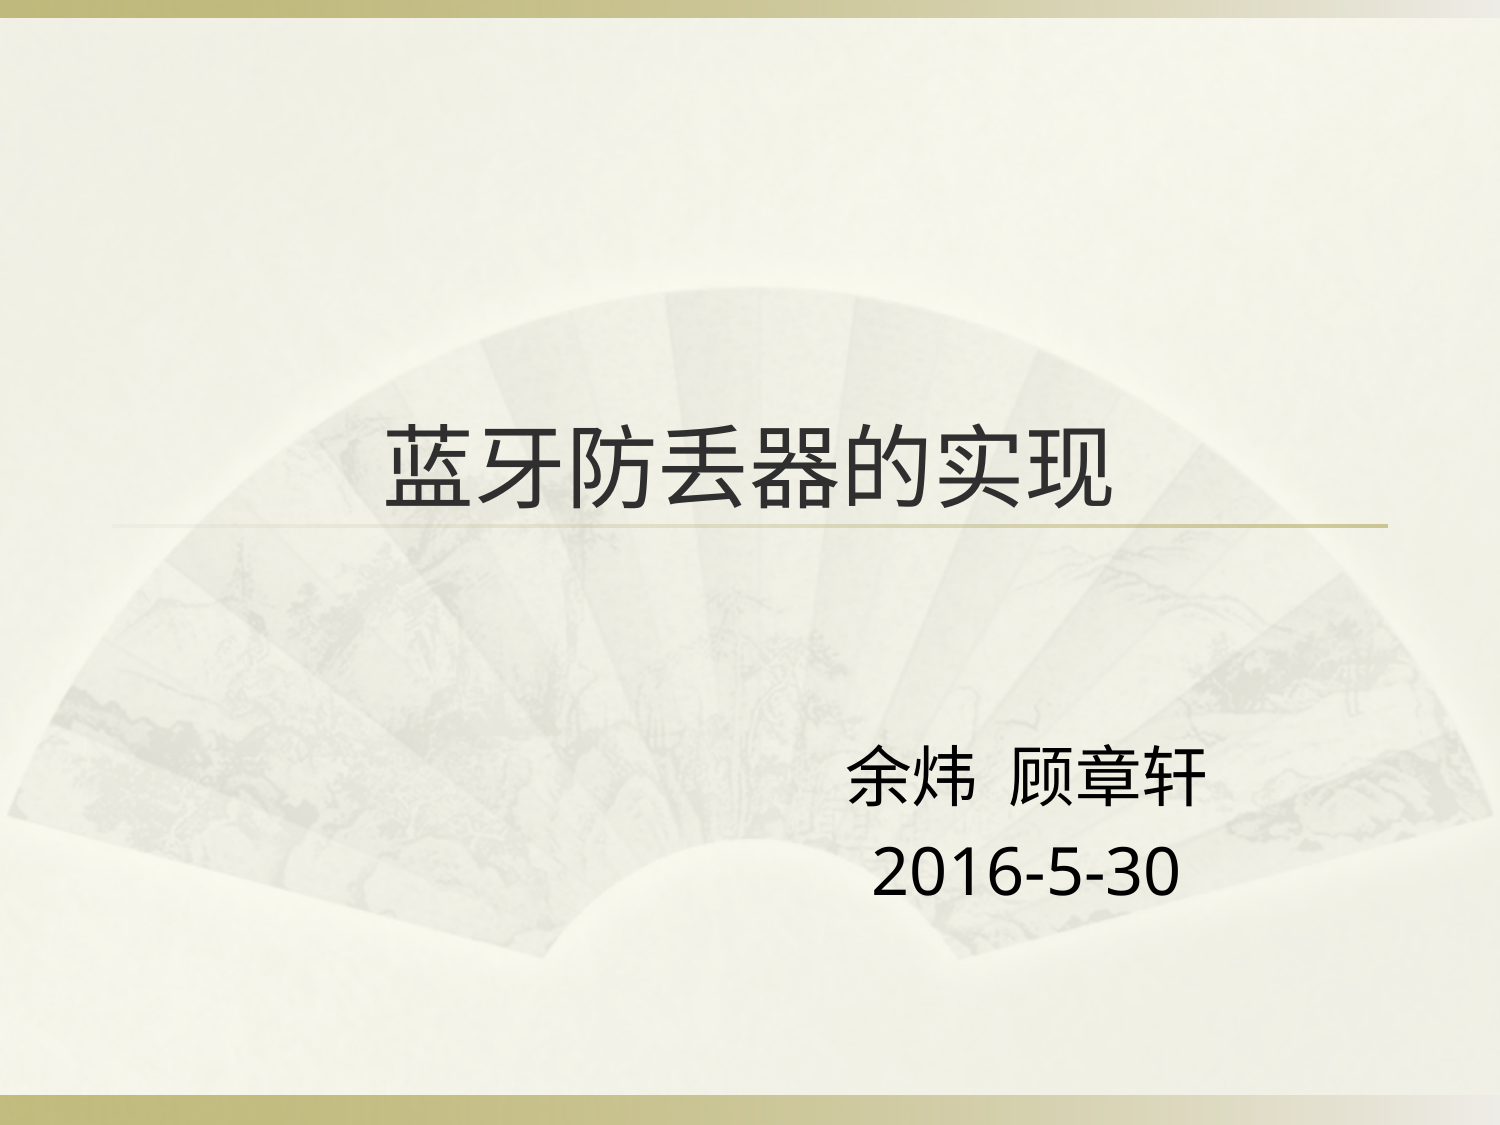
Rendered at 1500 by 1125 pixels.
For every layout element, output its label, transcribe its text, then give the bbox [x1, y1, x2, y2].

subtitle 余炜 顾章轩 2016-5-30 [501, 727, 1500, 1016]
title 蓝牙防丢器的实现 [112, 275, 1388, 528]
